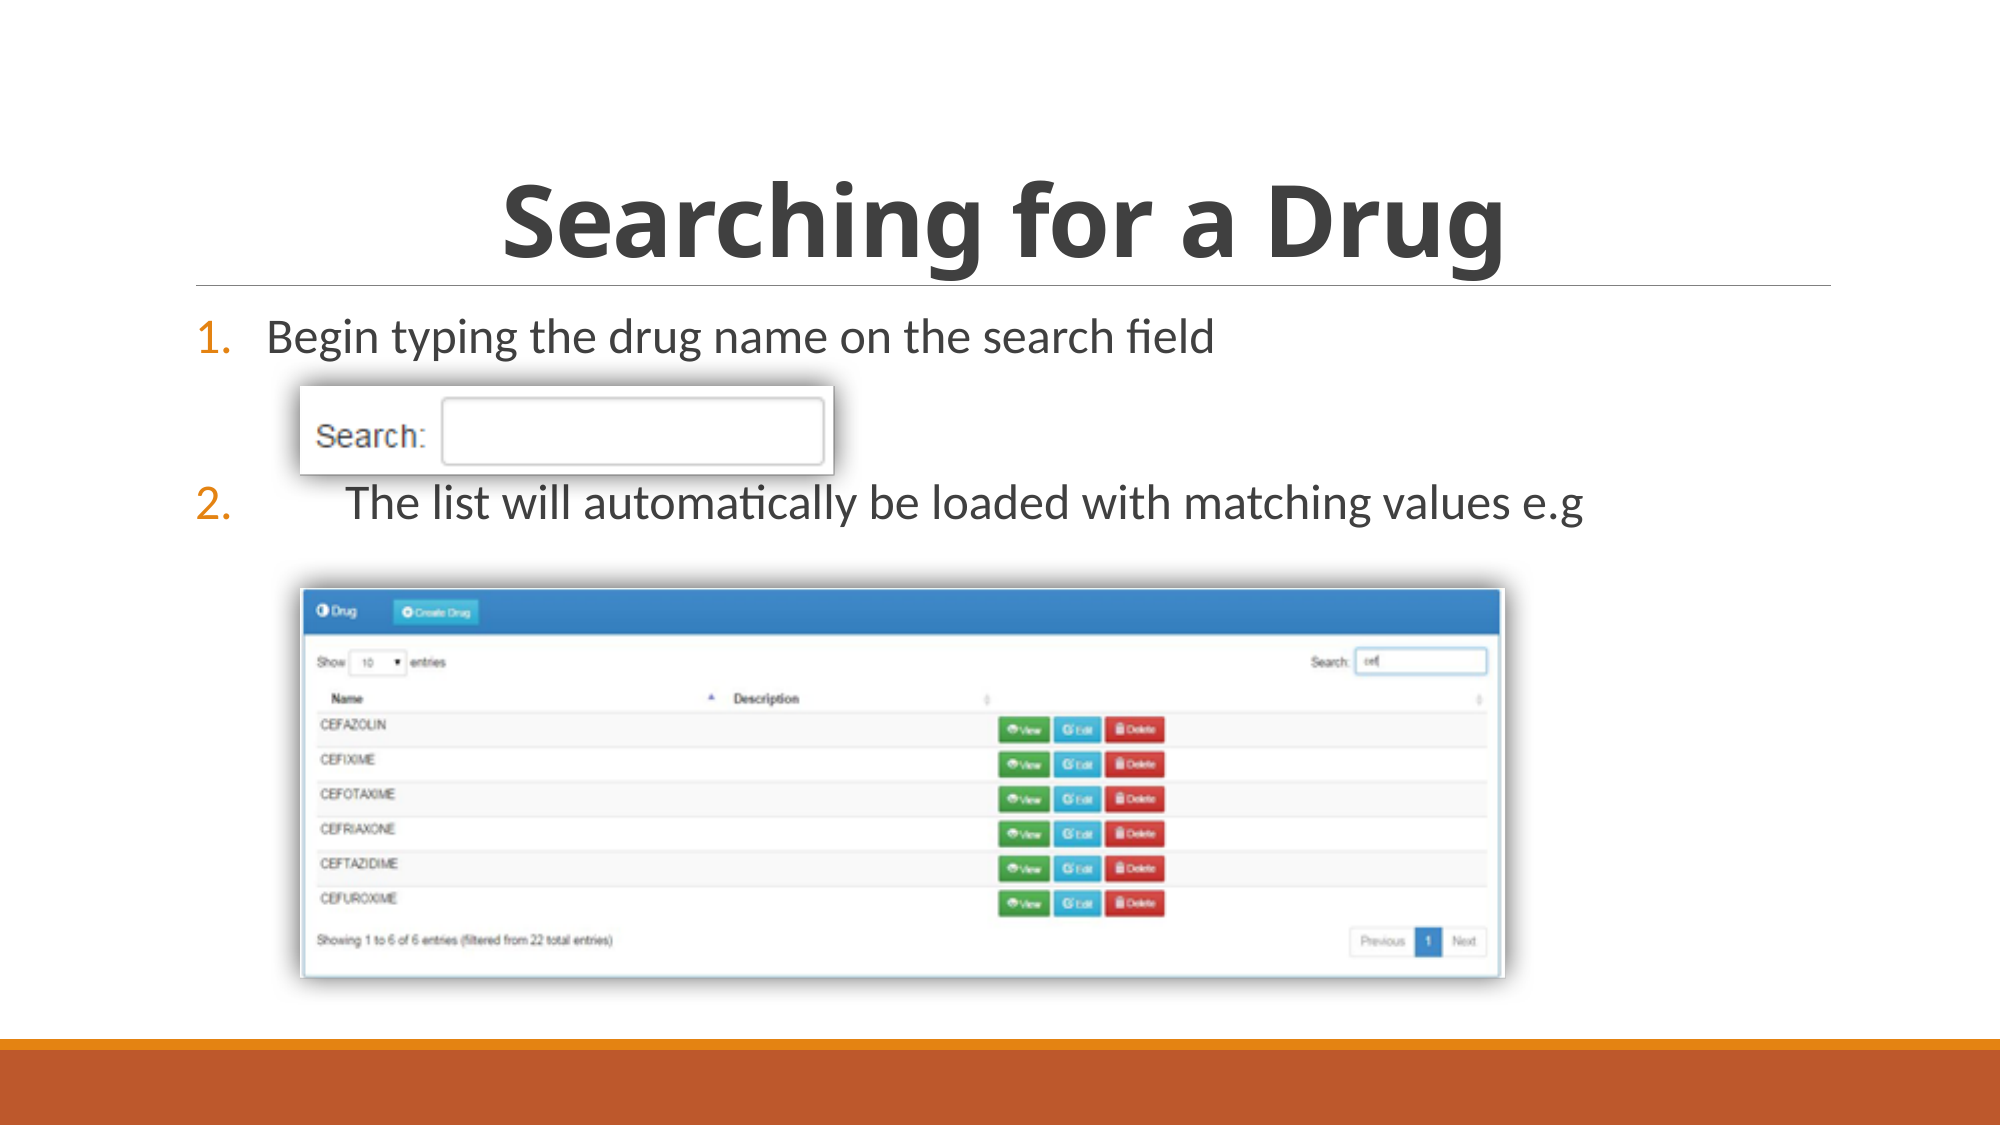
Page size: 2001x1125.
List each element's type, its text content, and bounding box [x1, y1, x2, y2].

picture [300, 385, 838, 479]
title Searching for a Drug [180, 47, 1830, 285]
picture [300, 587, 1509, 982]
list 1. Begin typing the drug name on the search field 2. The list will automatically be loaded with matching values e.g [180, 302, 1830, 963]
